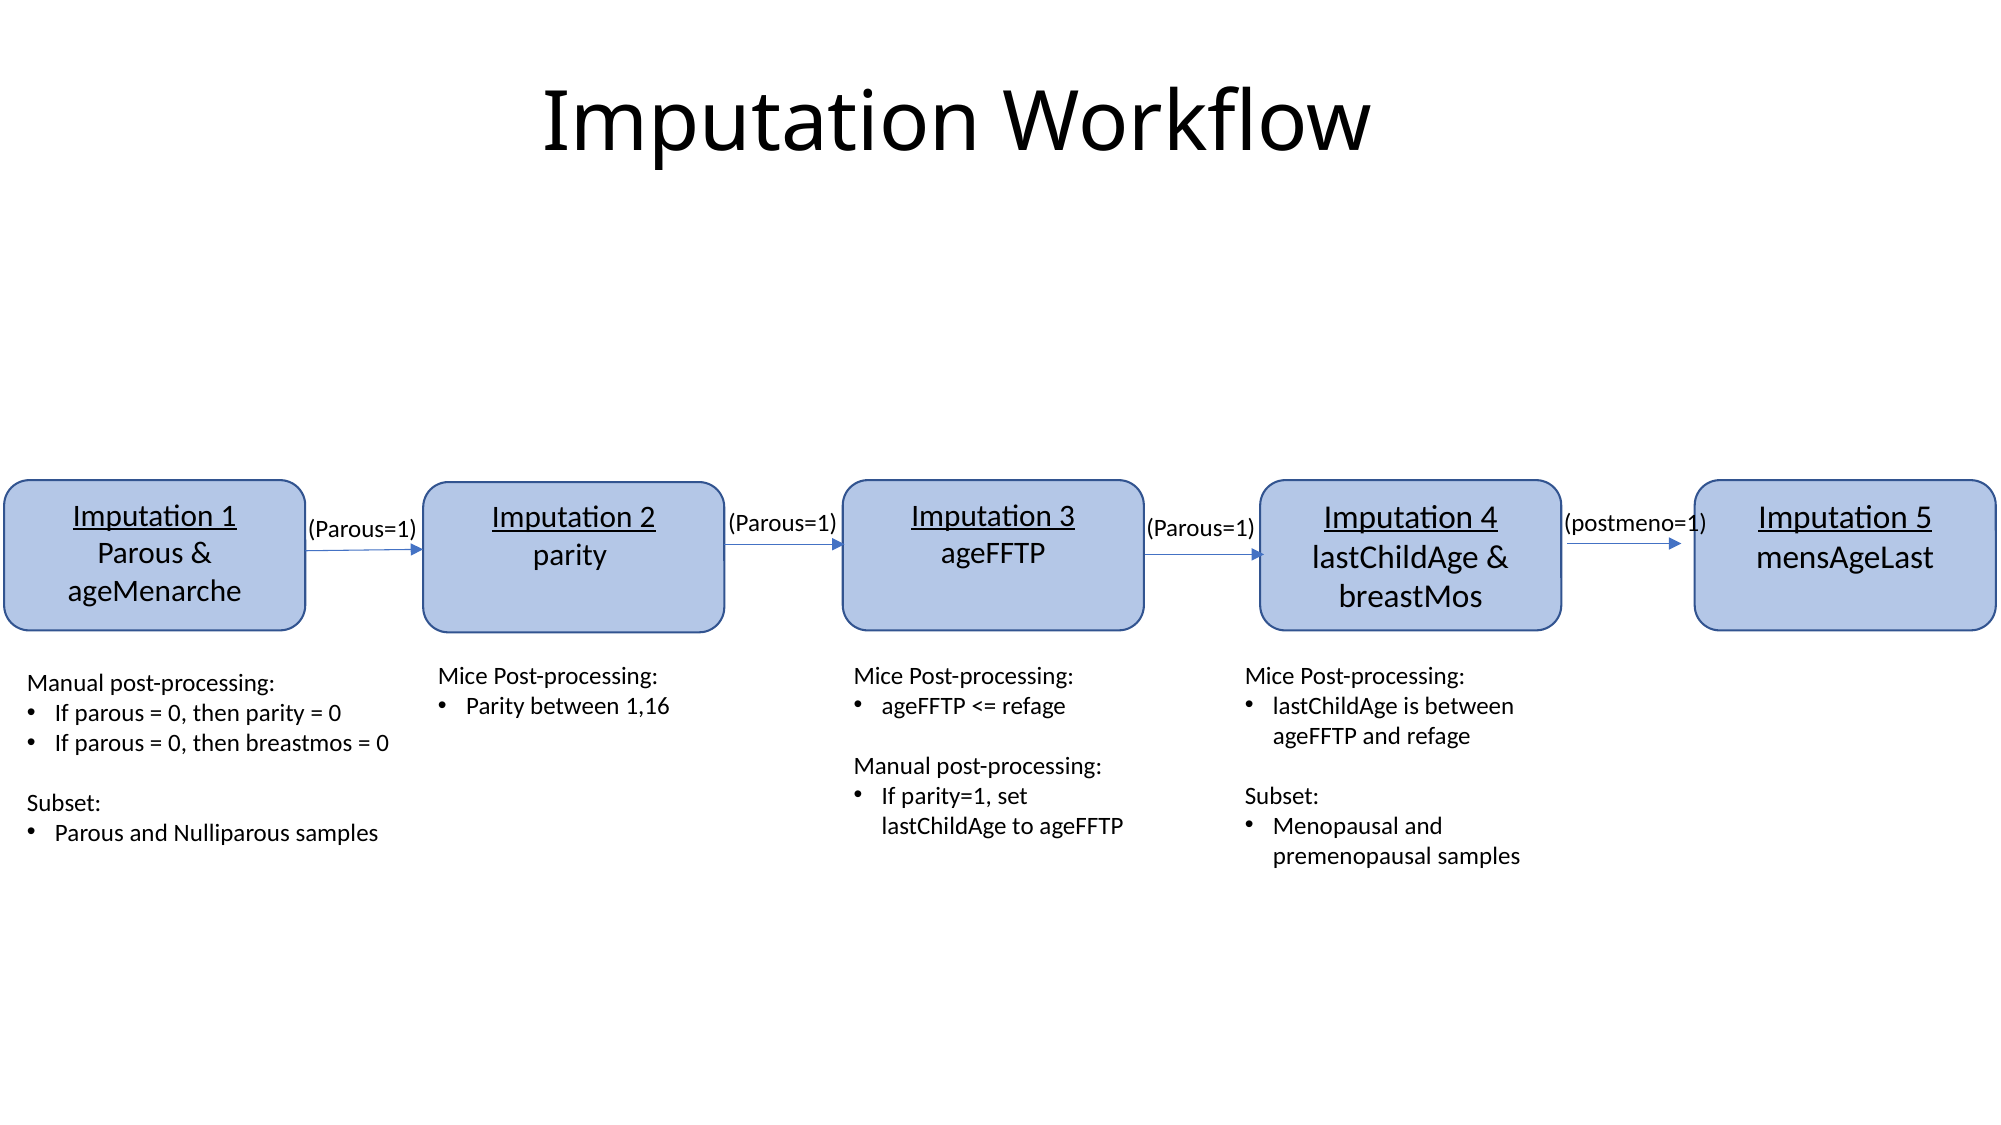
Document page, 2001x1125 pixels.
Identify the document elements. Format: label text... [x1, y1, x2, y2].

text_box (postmeno=1) [1549, 498, 1723, 544]
text_box Mice Post-processing: lastChildAge is between ageFFTP and refage Subset: Menopausal and premenopausal samples [1230, 652, 1568, 877]
text_box Imputation 3 ageFFTP [841, 479, 1145, 632]
text_box (Parous=1) [293, 505, 434, 550]
text_box Mice Post-processing: ageFFTP <= refage Manual post-processing: If parity=1, set lastChildAge to ageFFTP [838, 652, 1140, 847]
text_box Imputation 5 mensAgeLast [1693, 479, 1997, 632]
text_box Mice Post-processing: Parity between 1,16 [423, 652, 725, 728]
text_box Imputation 4 lastChildAge & breastMos [1259, 479, 1563, 632]
text_box Manual post-processing: If parous = 0, then parity = 0 If parous = 0, then breastmos = 0 Subset: Parous and Nulliparous samples [12, 659, 428, 854]
text_box Imputation 2 parity [422, 481, 726, 634]
text_box Imputation 1 Parous & ageMenarche [3, 479, 307, 632]
text_box (Parous=1) [1145, 503, 1271, 549]
title Imputation Workflow [207, 25, 1708, 177]
text_box (Parous=1) [713, 498, 853, 544]
